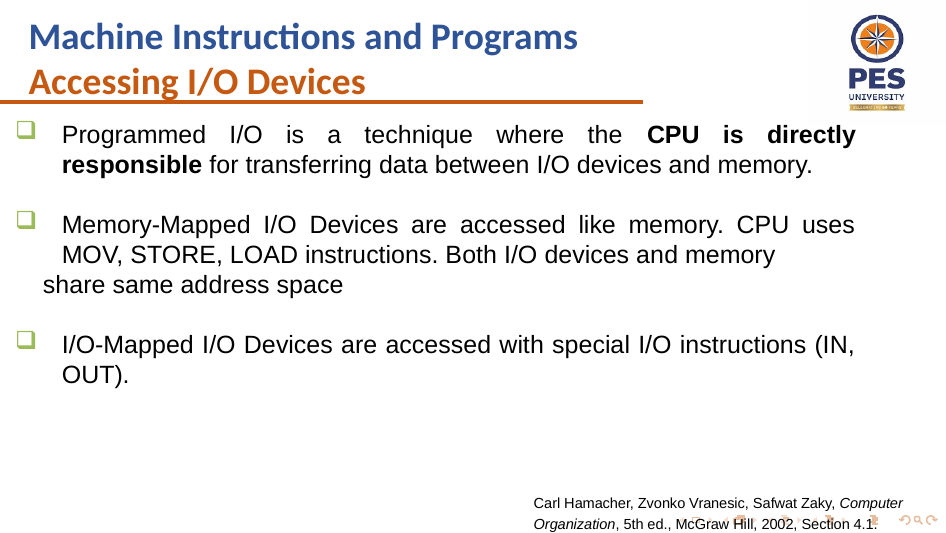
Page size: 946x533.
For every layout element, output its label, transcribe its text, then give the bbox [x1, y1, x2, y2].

text_box Machine Instructions and Programs Accessing I/O Devices [26, 10, 766, 111]
text_box Carl Hamacher, Zvonko Vranesic, Safwat Zaky, Computer Organization, 5th ed., McGraw Hill, 2002, Section 4.1. [518, 475, 946, 533]
text_box Programmed I/O is a technique where the CPU is directly responsible for transferring data between I/O devices and memory. Memory-Mapped I/O Devices are accessed like memory. CPU uses MOV, STORE, LOAD instructions. Both I/O devices and memory share same address space I/O-Mapped I/O Devices are accessed with special I/O instructions (IN, OUT). [0, 111, 872, 484]
picture [808, 0, 946, 126]
